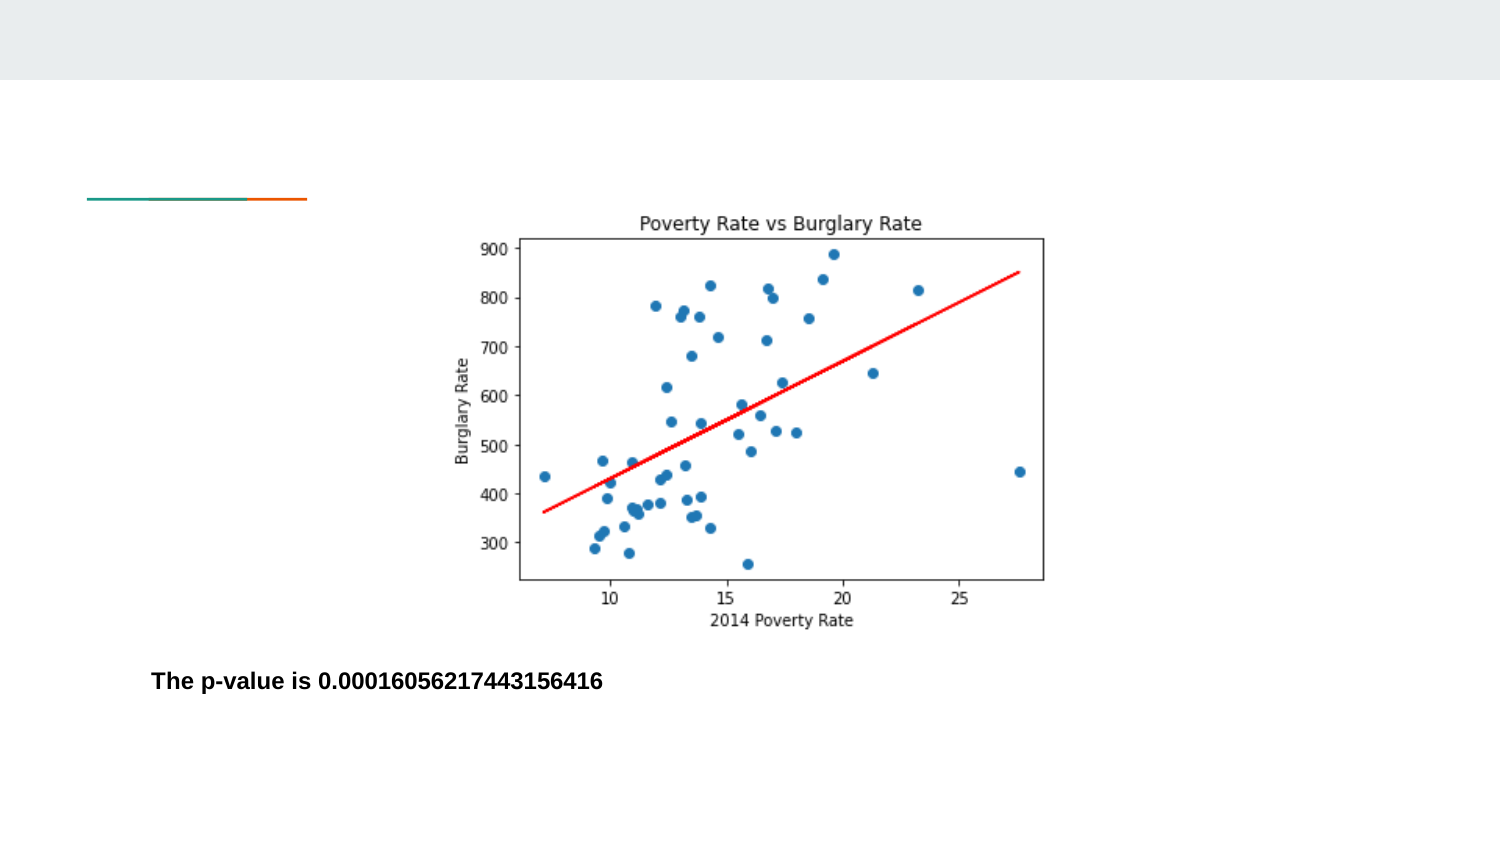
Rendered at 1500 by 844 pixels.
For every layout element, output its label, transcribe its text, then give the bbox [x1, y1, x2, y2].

picture [445, 204, 1055, 640]
list The p-value is 0.00016056217443156416 [136, 646, 1409, 790]
